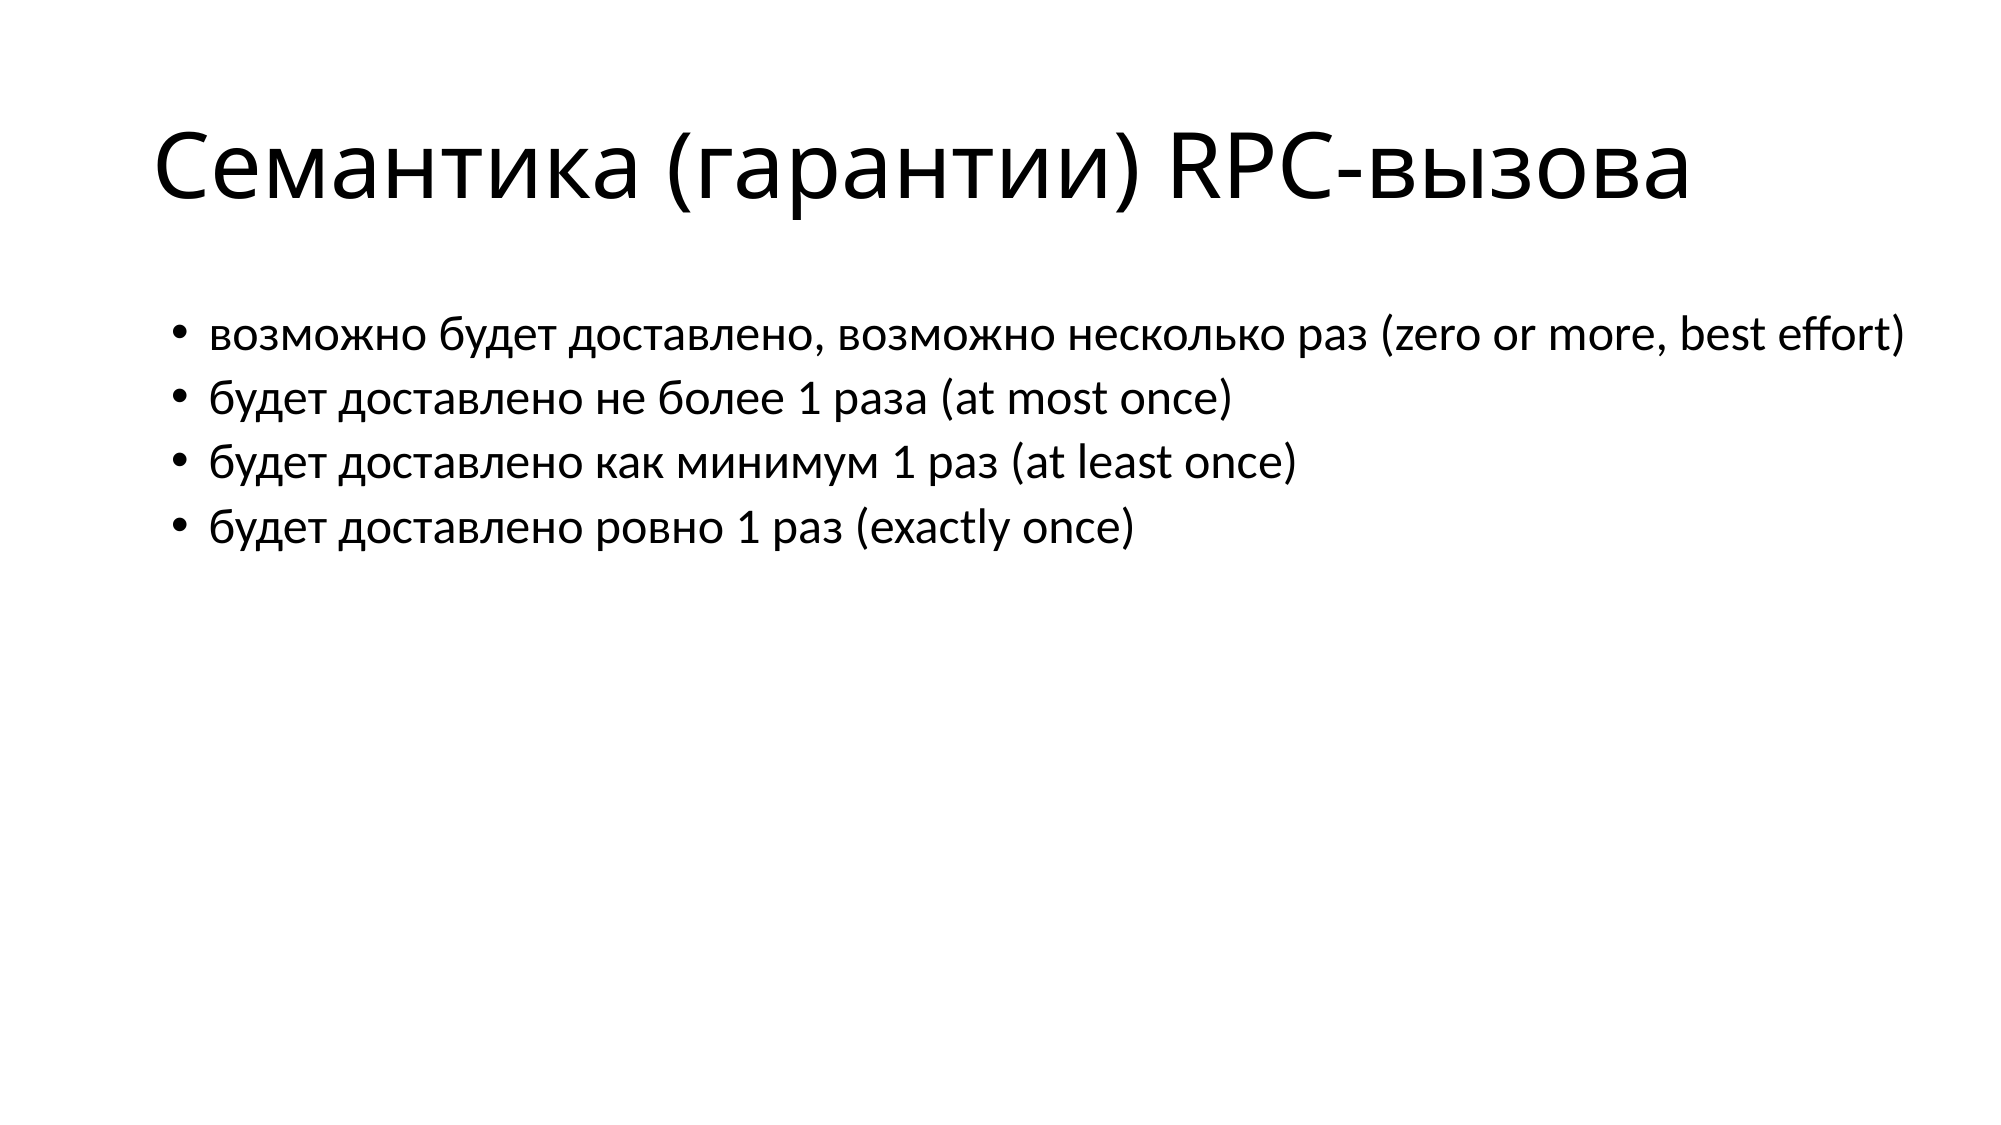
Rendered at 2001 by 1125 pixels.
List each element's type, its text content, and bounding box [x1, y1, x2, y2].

list возможно будет доставлено, возможно несколько раз (zero or more, best effort) будет доставлено не более 1 раза (at most once) будет доставлено как минимум 1 раз (at least once) будет доставлено ровно 1 раз (exactly once) [81, 299, 1933, 1014]
title Семантика (гарантии) RPC-вызова [137, 59, 1863, 278]
